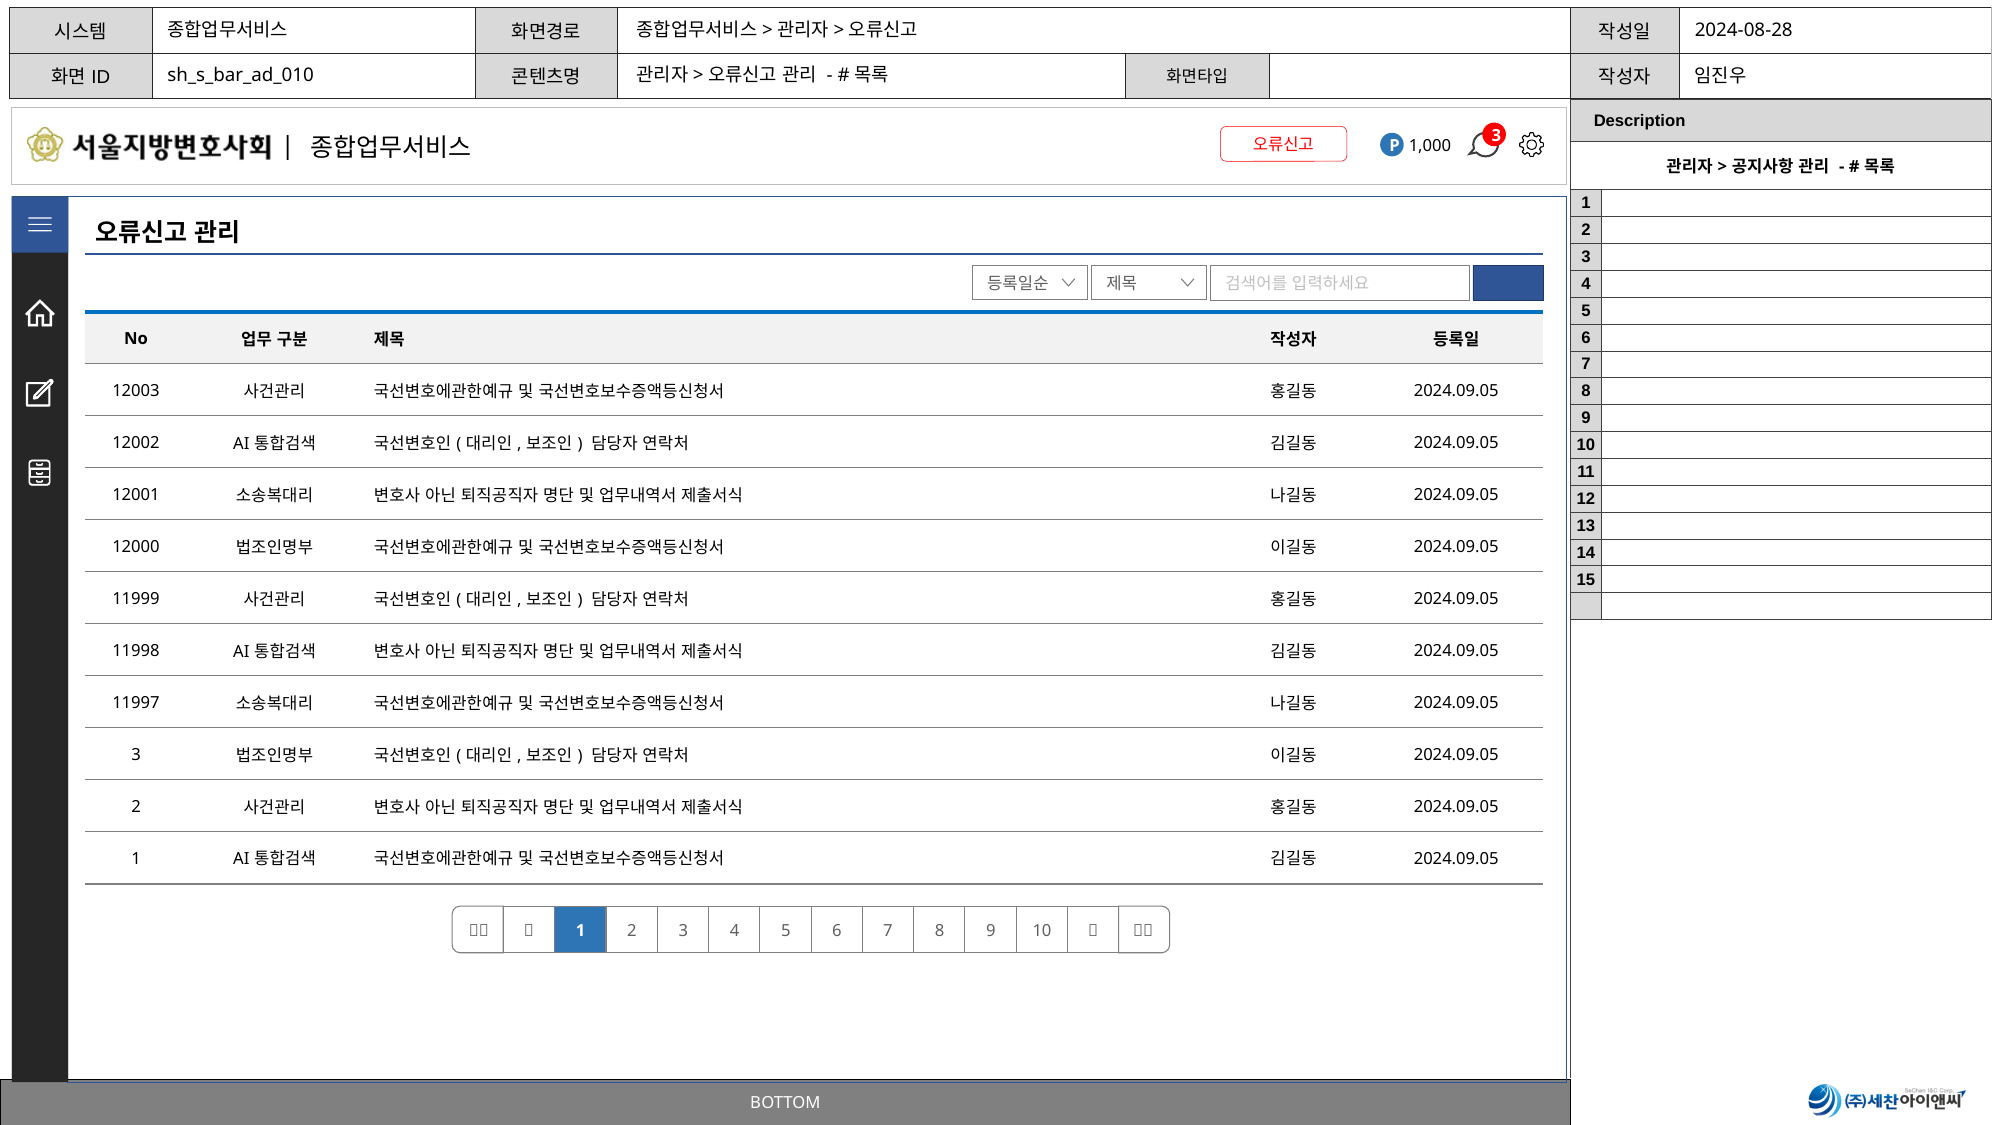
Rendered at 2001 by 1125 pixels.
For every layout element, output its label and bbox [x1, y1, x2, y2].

table_cell [1602, 593, 1991, 619]
table_cell [1602, 432, 1991, 458]
table_cell [1602, 378, 1991, 404]
table_cell [1571, 405, 1601, 431]
text_box [452, 906, 1170, 953]
text_box [972, 265, 1088, 300]
table_header [1571, 100, 1991, 141]
table_cell [1571, 325, 1601, 351]
table_cell [1602, 352, 1991, 377]
list [621, 55, 1114, 96]
text_box [1091, 265, 1207, 300]
table_cell [1602, 459, 1991, 485]
table_cell [1571, 352, 1601, 377]
table_cell [1571, 298, 1601, 324]
table_cell [85, 468, 1543, 519]
table_header [85, 314, 1543, 363]
table_cell [85, 624, 1543, 675]
list [152, 10, 472, 50]
picture [27, 127, 271, 162]
table_cell [1602, 190, 1991, 216]
text_box [1210, 264, 1470, 301]
table_cell [85, 364, 1543, 415]
table_cell [85, 416, 1543, 467]
table_cell [1602, 244, 1991, 270]
table_cell [85, 832, 1543, 883]
text_box [72, 208, 1543, 255]
table_cell [1571, 459, 1601, 485]
list [621, 10, 1563, 50]
table_cell [1571, 540, 1601, 565]
table_cell [1571, 593, 1601, 619]
table_cell [1571, 190, 1601, 216]
table_cell [85, 676, 1543, 727]
picture [1803, 1081, 1970, 1121]
table_cell [85, 780, 1543, 831]
table_cell [1602, 486, 1991, 512]
picture [1519, 132, 1544, 157]
table_cell [85, 572, 1543, 623]
table_cell [85, 520, 1543, 571]
table_cell [1602, 540, 1991, 565]
table_cell [1571, 513, 1601, 539]
table_cell [1571, 378, 1601, 404]
text_box [1472, 264, 1544, 301]
table_cell [1602, 217, 1991, 243]
table_cell [1571, 566, 1601, 592]
table_cell [1602, 325, 1991, 351]
table_cell [1602, 513, 1991, 539]
table_cell [1571, 244, 1601, 270]
table_cell [1602, 405, 1991, 431]
text_box [11, 196, 69, 1083]
table_cell [1571, 217, 1601, 243]
list [152, 55, 472, 96]
table_cell [85, 728, 1543, 779]
table_cell [1602, 271, 1991, 297]
table_cell [1602, 566, 1991, 592]
table_cell [1571, 271, 1601, 297]
table_cell [1571, 432, 1601, 458]
table_cell [1602, 298, 1991, 324]
table_cell [1571, 486, 1601, 512]
table_cell [1571, 142, 1991, 189]
